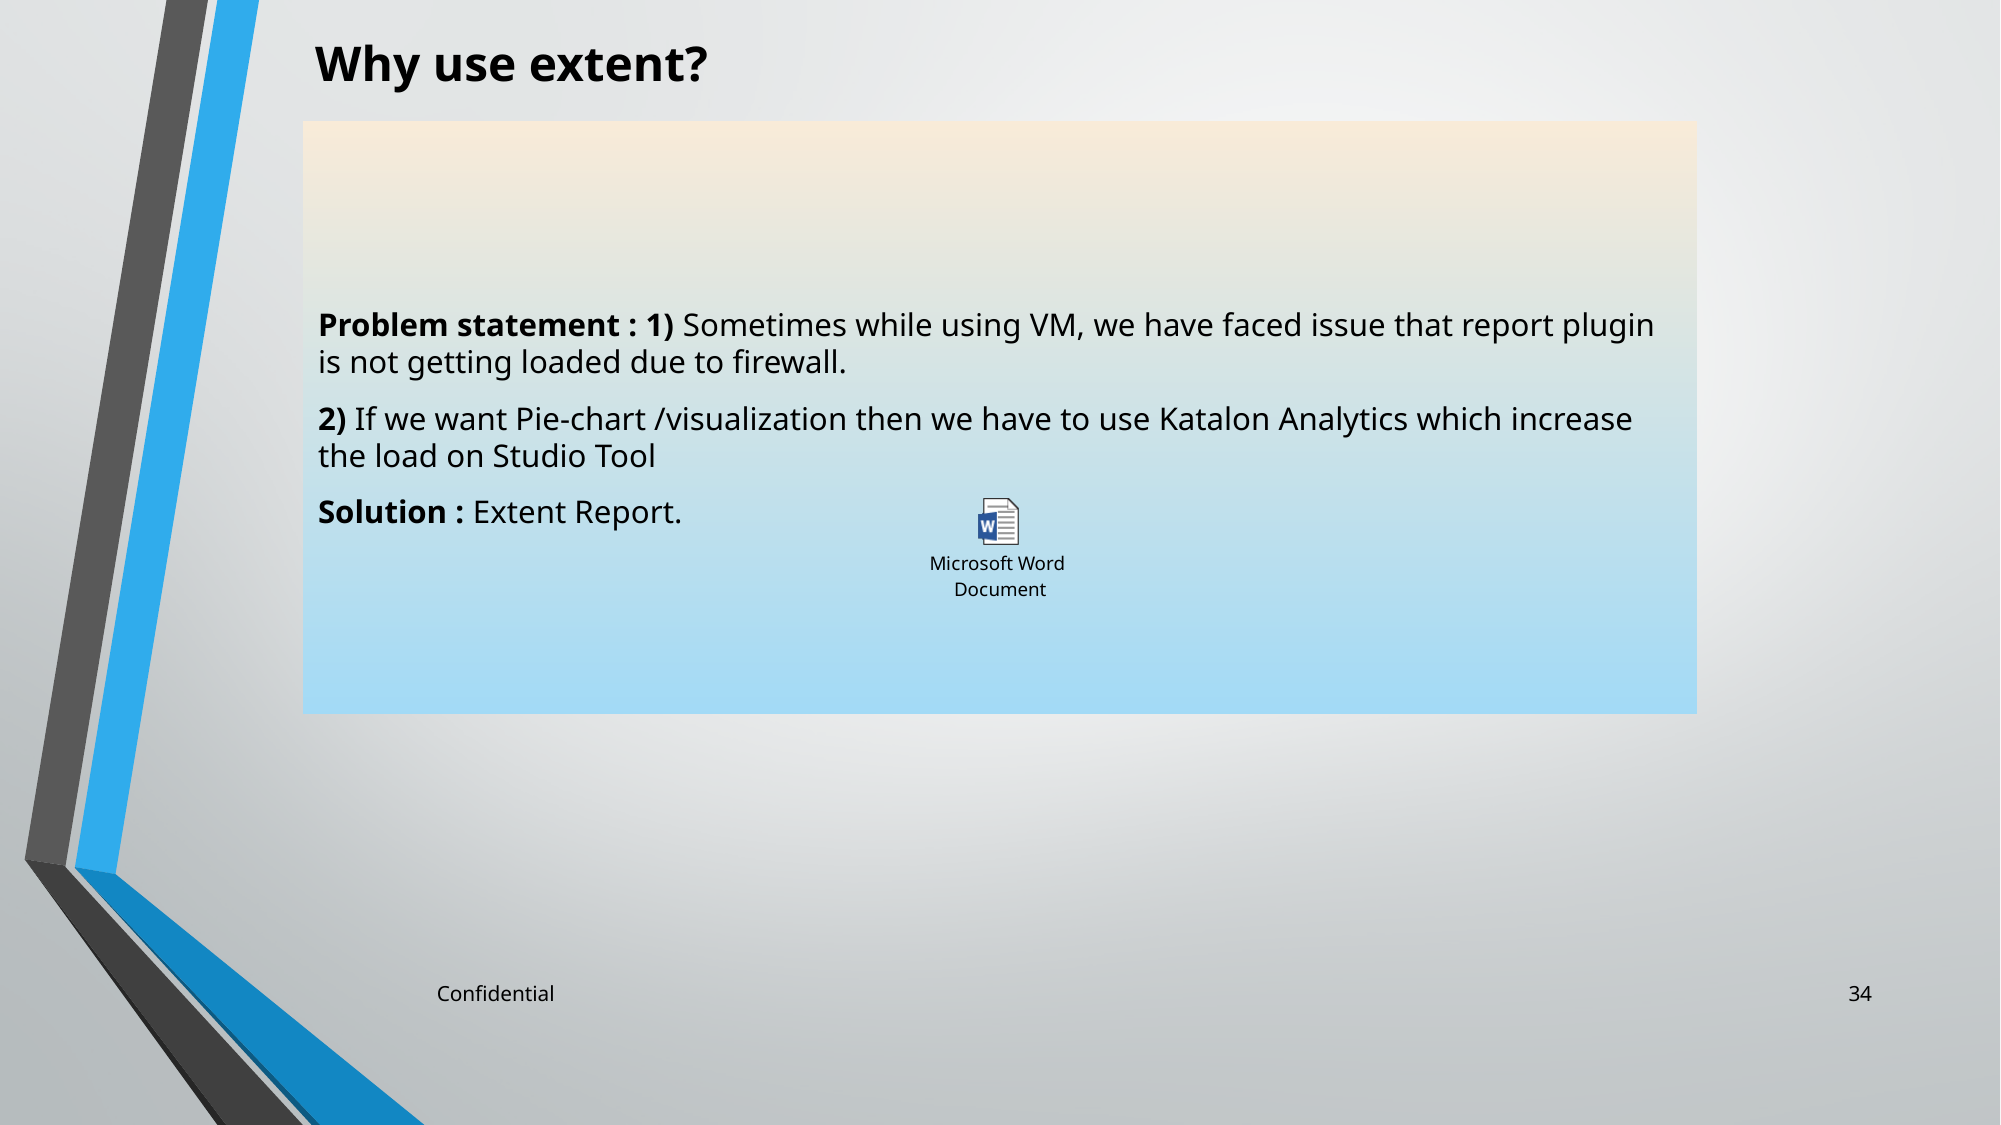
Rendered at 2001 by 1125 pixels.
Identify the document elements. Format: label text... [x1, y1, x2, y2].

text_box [924, 495, 1076, 629]
footer Confidential [421, 965, 1584, 1025]
text_box Problem statement : 1) Sometimes while using VM, we have faced issue that report plugin is not getting loaded due to firewall. 2) If we want Pie-chart /visualization then we have to use Katalon Analytics which increase the load on Studio Tool Solution : Extent Report. [303, 121, 1697, 714]
list Why use extent? [300, 26, 1706, 100]
slide_number 34 [1796, 965, 1887, 1025]
